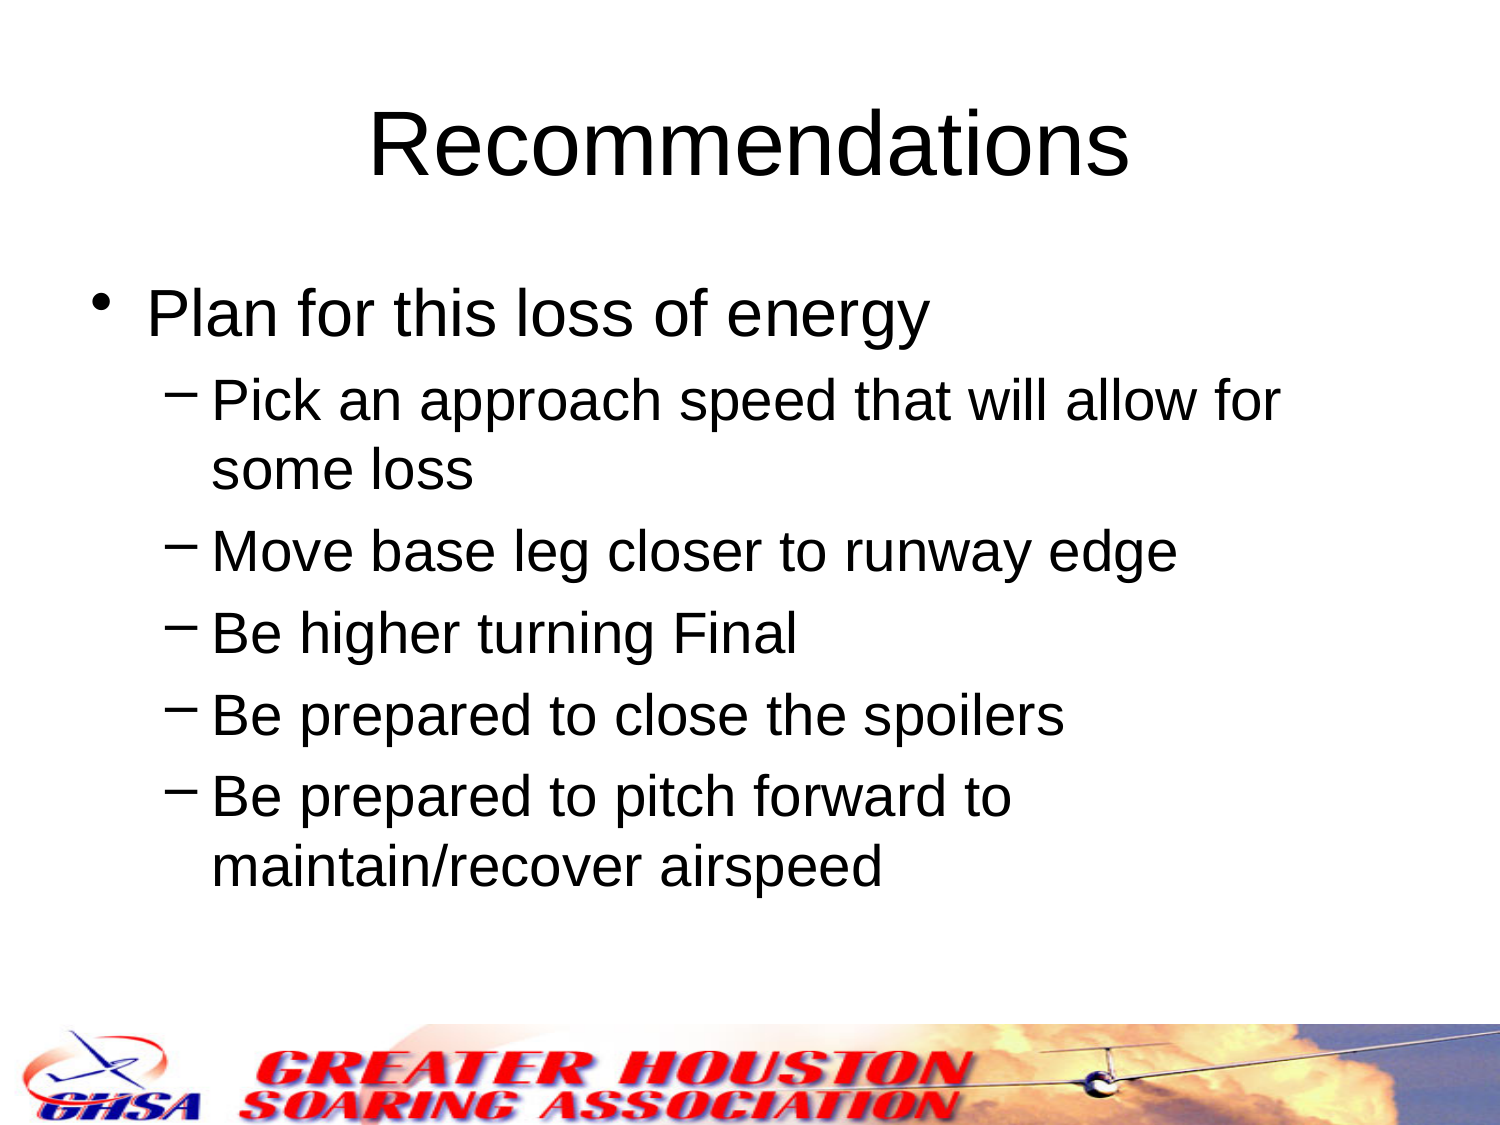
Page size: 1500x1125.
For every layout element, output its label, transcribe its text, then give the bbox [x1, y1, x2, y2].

title Recommendations [74, 44, 1426, 233]
list Plan for this loss of energy Pick an approach speed that will allow for some loss Move base leg closer to runway edge Be higher turning Final Be prepared to close the spoilers Be prepared to pitch forward to maintain/recover airspeed [74, 262, 1426, 1006]
picture [0, 1024, 1500, 1125]
